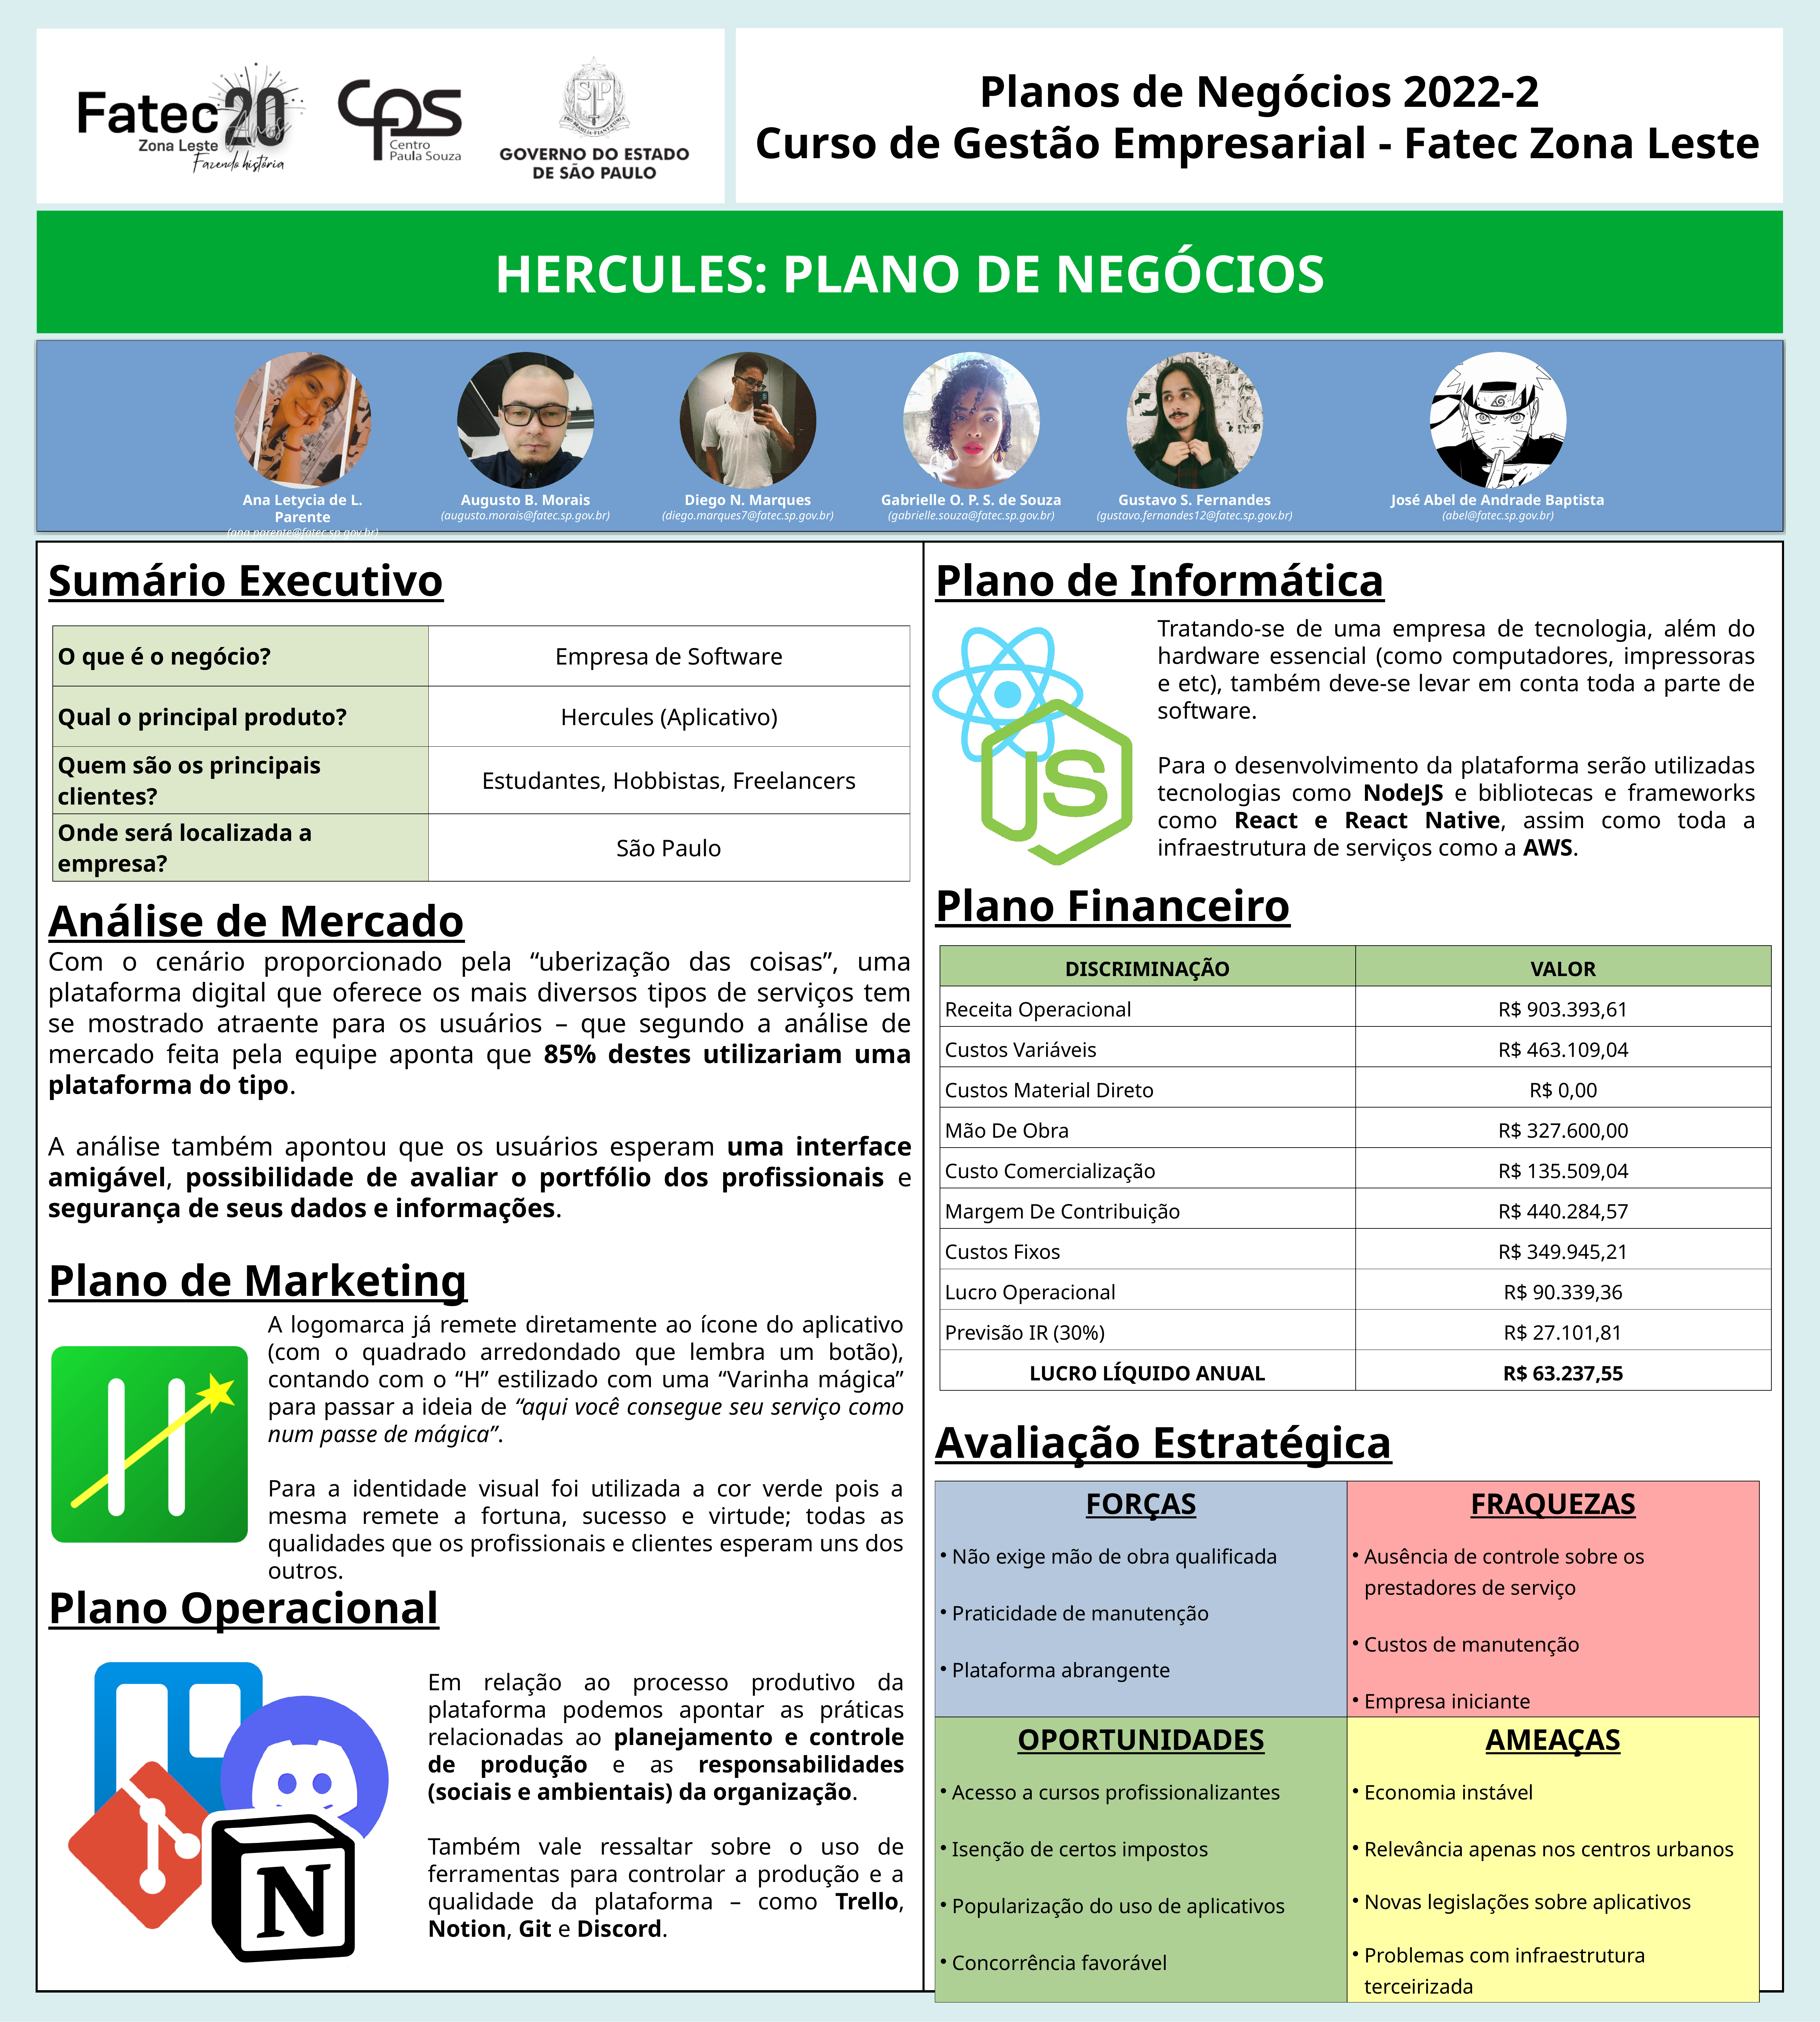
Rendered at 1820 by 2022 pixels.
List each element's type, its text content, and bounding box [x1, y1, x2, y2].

text_box Tratando-se de uma empresa de tecnologia, além do hardware essencial (como computadores, impressoras e etc), também deve-se levar em conta toda a parte de software. Para o desenvolvimento da plataforma serão utilizadas tecnologias como NodeJS e bibliotecas e frameworks como React e React Native, assim como toda a infraestrutura de serviços como a AWS. [1153, 611, 1761, 865]
table_header VALOR [1356, 946, 1771, 986]
picture [43, 1338, 256, 1551]
table_cell R$ 440.284,57 [1356, 1188, 1771, 1228]
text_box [874, 352, 1069, 525]
table_cell Onde será localizada a empresa? [53, 814, 428, 881]
table_cell Lucro Operacional [940, 1269, 1355, 1309]
picture [932, 627, 1132, 865]
table_cell R$ 27.101,81 [1356, 1310, 1771, 1350]
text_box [1082, 352, 1308, 525]
table_cell Custos Material Direto [940, 1067, 1355, 1107]
table_header Empresa de Software [429, 626, 910, 686]
table_header FORÇAS Não exige mão de obra qualificada Praticidade de manutenção Plataforma abrangente [935, 1481, 1347, 1717]
text_box [345, 28, 725, 204]
table_cell Estudantes, Hobbistas, Freelancers [429, 747, 910, 813]
text_box Sumário Executivo Análise de Mercado Com o cenário proporcionado pela “uberização das coisas”, uma plataforma digital que oferece os mais diversos tipos de serviços tem se mostrado atraente para os usuários – que segundo a análise de mercado feita pela equipe aponta que 85% destes utilizariam uma plataforma do tipo. A análise também apontou que os usuários esperam uma interface amigável, possibilidade de avaliar o portfólio dos profissionais e segurança de seus dados e informações. Plano de Marketing Plano Operacional [37, 542, 924, 1992]
table_cell Custos Variáveis [940, 1027, 1355, 1066]
table_cell R$ 327.600,00 [1356, 1108, 1771, 1147]
table_cell LUCRO LÍQUIDO ANUAL [940, 1350, 1355, 1390]
table_cell São Paulo [429, 814, 910, 881]
table_cell Mão De Obra [940, 1108, 1355, 1147]
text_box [1385, 352, 1611, 525]
title HERCULES: PLANO DE NEGÓCIOS [37, 211, 1783, 333]
table_cell R$ 90.339,36 [1356, 1269, 1771, 1309]
table_cell Margem De Contribuição [940, 1188, 1355, 1228]
table_cell Hercules (Aplicativo) [429, 686, 910, 746]
table_header O que é o negócio? [53, 626, 428, 686]
table_cell R$ 135.509,04 [1356, 1148, 1771, 1188]
text_box Em relação ao processo produtivo da plataforma podemos apontar as práticas relacionadas ao planejamento e controle de produção e as responsabilidades (sociais e ambientais) da organização. Também vale ressaltar sobre o uso de ferramentas para controlar a produção e a qualidade da plataforma – como Trello, Notion, Git e Discord. [423, 1665, 910, 1919]
table_cell Quem são os principais clientes? [53, 747, 428, 813]
table_cell Qual o principal produto? [53, 686, 428, 746]
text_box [646, 352, 850, 525]
table_cell Receita Operacional [940, 986, 1355, 1026]
table_cell AMEAÇAS Economia instável Relevância apenas nos centros urbanos Novas legislações sobre aplicativos Problemas com infraestrutura terceirizada [1347, 1717, 1759, 2002]
table_cell Custo Comercialização [940, 1148, 1355, 1188]
text_box [37, 340, 1783, 531]
picture [50, 1635, 405, 1990]
text_box A logomarca já remete diretamente ao ícone do aplicativo (com o quadrado arredondado que lembra um botão), contando com o “H” estilizado com uma “Varinha mágica” para passar a ideia de “aqui você consegue seu serviço como num passe de mágica”. Para a identidade visual foi utilizada a cor verde pois a mesma remete a fortuna, sucesso e virtude; todas as qualidades que os profissionais e clientes esperam uns dos outros. [263, 1307, 910, 1589]
table_cell Custos Fixos [940, 1229, 1355, 1269]
table_header FRAQUEZAS Ausência de controle sobre os prestadores de serviço Custos de manutenção Empresa iniciante [1347, 1481, 1759, 1717]
table_cell R$ 463.109,04 [1356, 1027, 1771, 1066]
table_cell R$ 349.945,21 [1356, 1229, 1771, 1269]
table_cell OPORTUNIDADES Acesso a cursos profissionalizantes Isenção de certos impostos Popularização do uso de aplicativos Concorrência favorável [935, 1717, 1347, 2002]
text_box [209, 352, 397, 525]
table_cell R$ 903.393,61 [1356, 986, 1771, 1026]
text_box Plano de Informática Plano Financeiro Avaliação Estratégica [924, 542, 1783, 1992]
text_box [425, 352, 626, 525]
text_box [36, 28, 41, 204]
table_cell R$ 63.237,55 [1356, 1350, 1771, 1390]
table_cell R$ 0,00 [1356, 1067, 1771, 1107]
table_cell Previsão IR (30%) [940, 1310, 1355, 1350]
text_box Planos de Negócios 2022-2 Curso de Gestão Empresarial - Fatec Zona Leste [736, 28, 1783, 203]
picture [43, 0, 710, 268]
table_header DISCRIMINAÇÃO [940, 946, 1355, 986]
